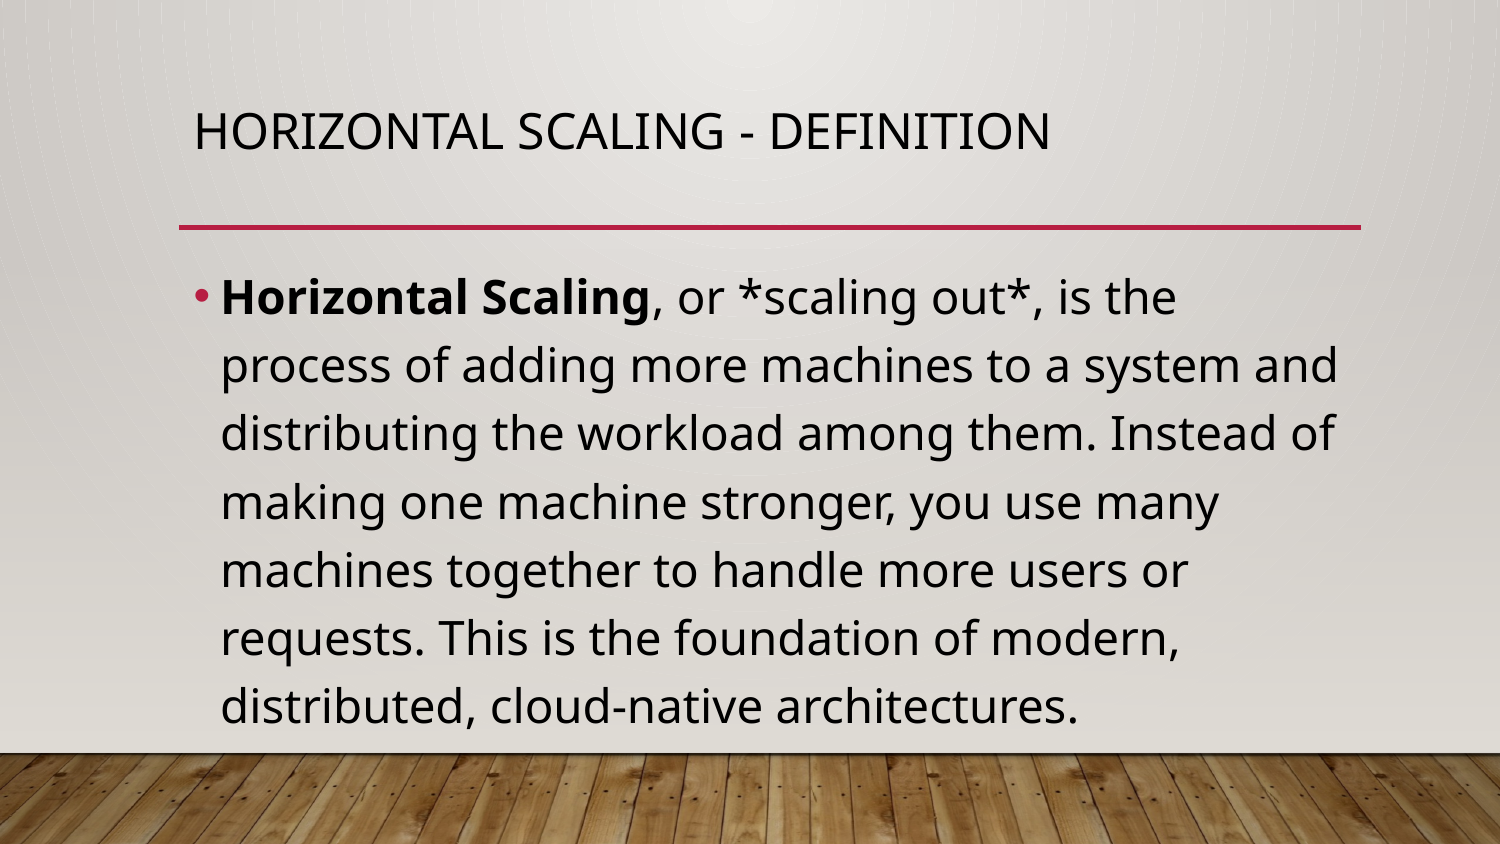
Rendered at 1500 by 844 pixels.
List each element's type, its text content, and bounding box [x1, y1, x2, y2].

list Horizontal Scaling, or *scaling out*, is the process of adding more machines to a system and distributing the workload among them. Instead of making one machine stronger, you use many machines together to handle more users or requests. This is the foundation of modern, distributed, cloud-native architectures. [178, 247, 1361, 745]
title Horizontal Scaling - Definition [178, 98, 1361, 229]
picture [0, 753, 1500, 844]
